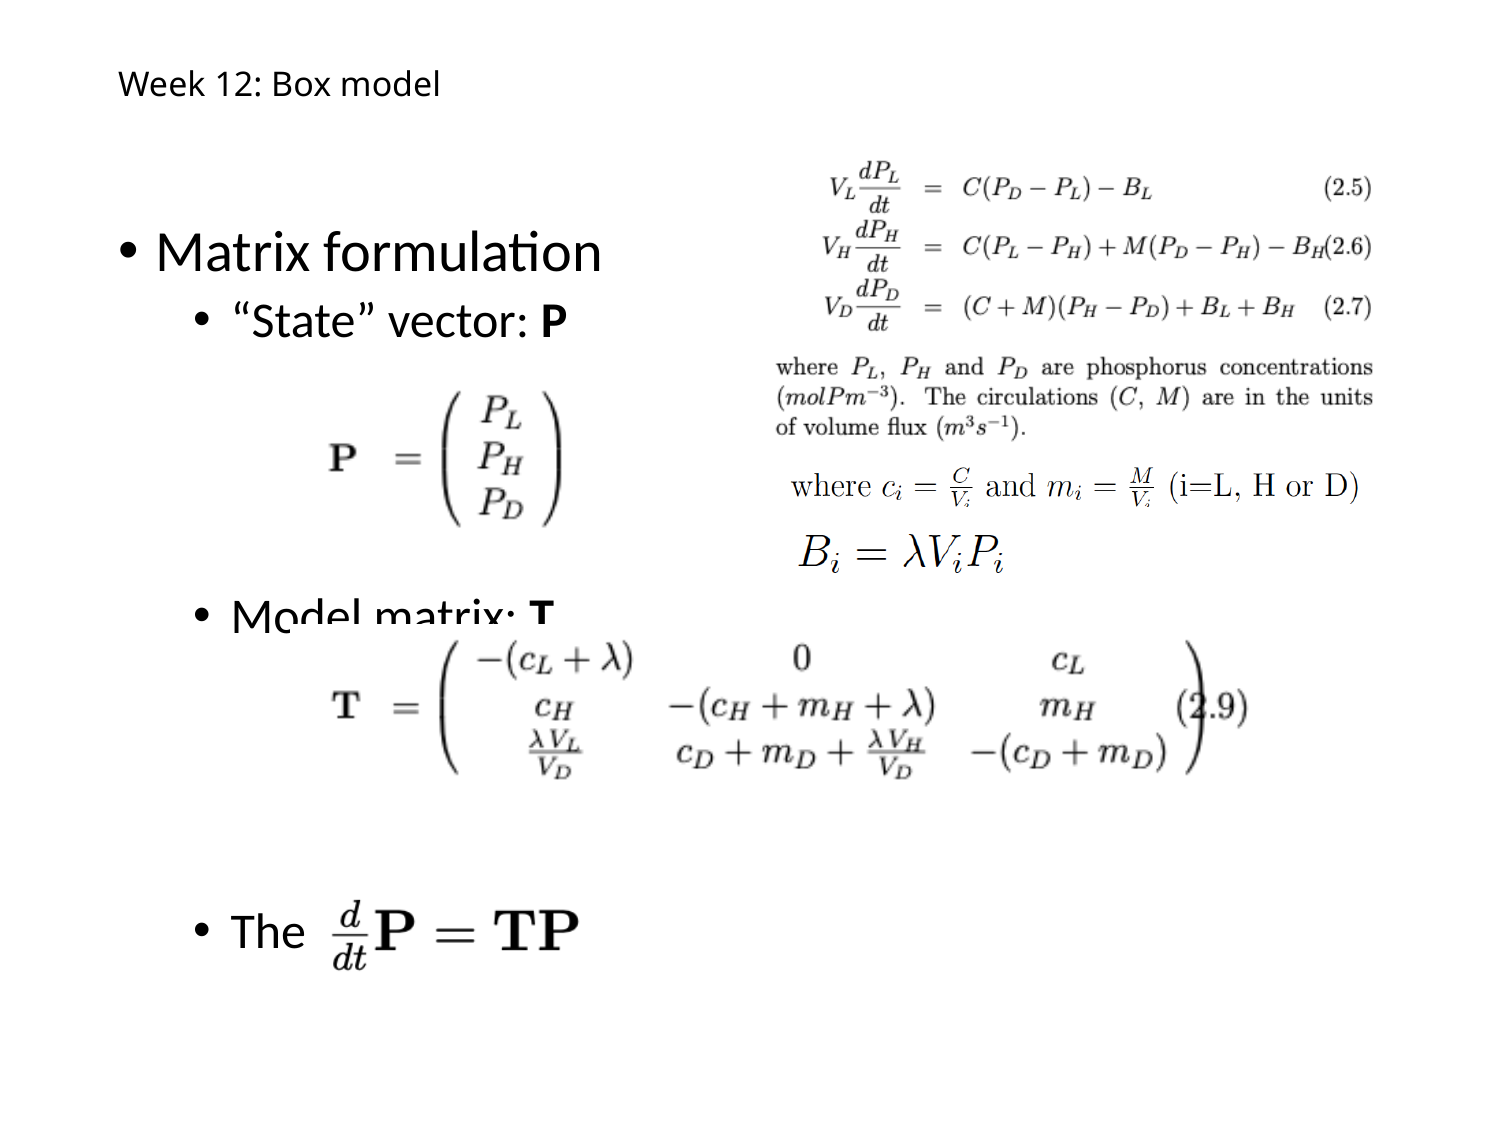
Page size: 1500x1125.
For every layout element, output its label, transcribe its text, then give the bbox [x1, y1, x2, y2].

title Week 12: Box model [103, 59, 1397, 112]
picture [290, 624, 1255, 788]
picture [310, 889, 600, 987]
picture [310, 377, 574, 532]
list Matrix formulation “State” vector: P Model matrix: T The model [103, 213, 1397, 1018]
picture [746, 135, 1397, 507]
picture [783, 534, 1017, 582]
